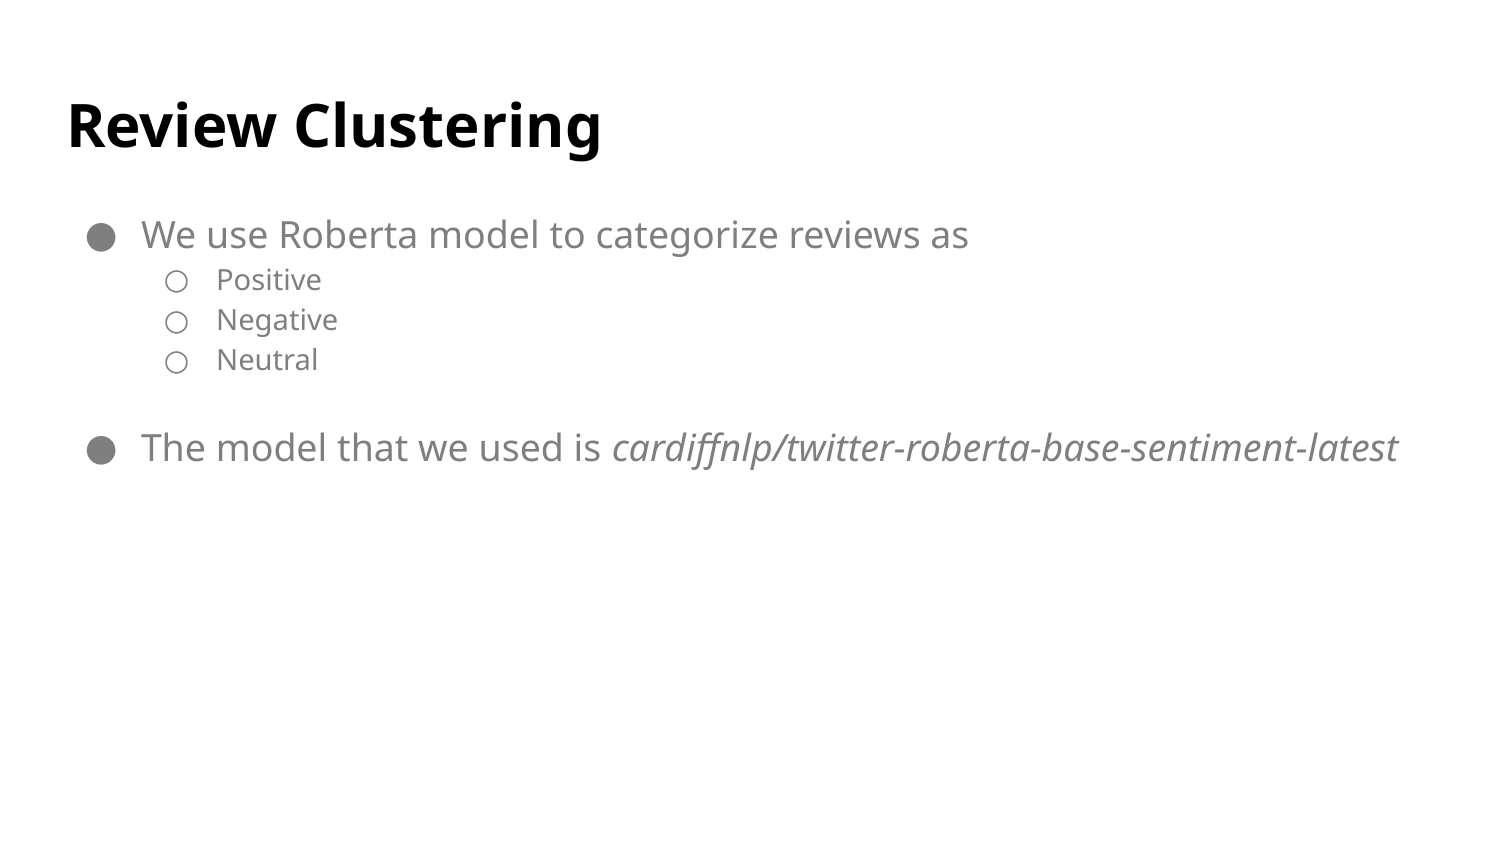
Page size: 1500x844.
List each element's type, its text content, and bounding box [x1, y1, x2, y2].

list We use Roberta model to categorize reviews as Positive Negative Neutral The model that we used is cardiffnlp/twitter-roberta-base-sentiment-latest [51, 189, 1449, 750]
title Review Clustering [51, 72, 1449, 176]
